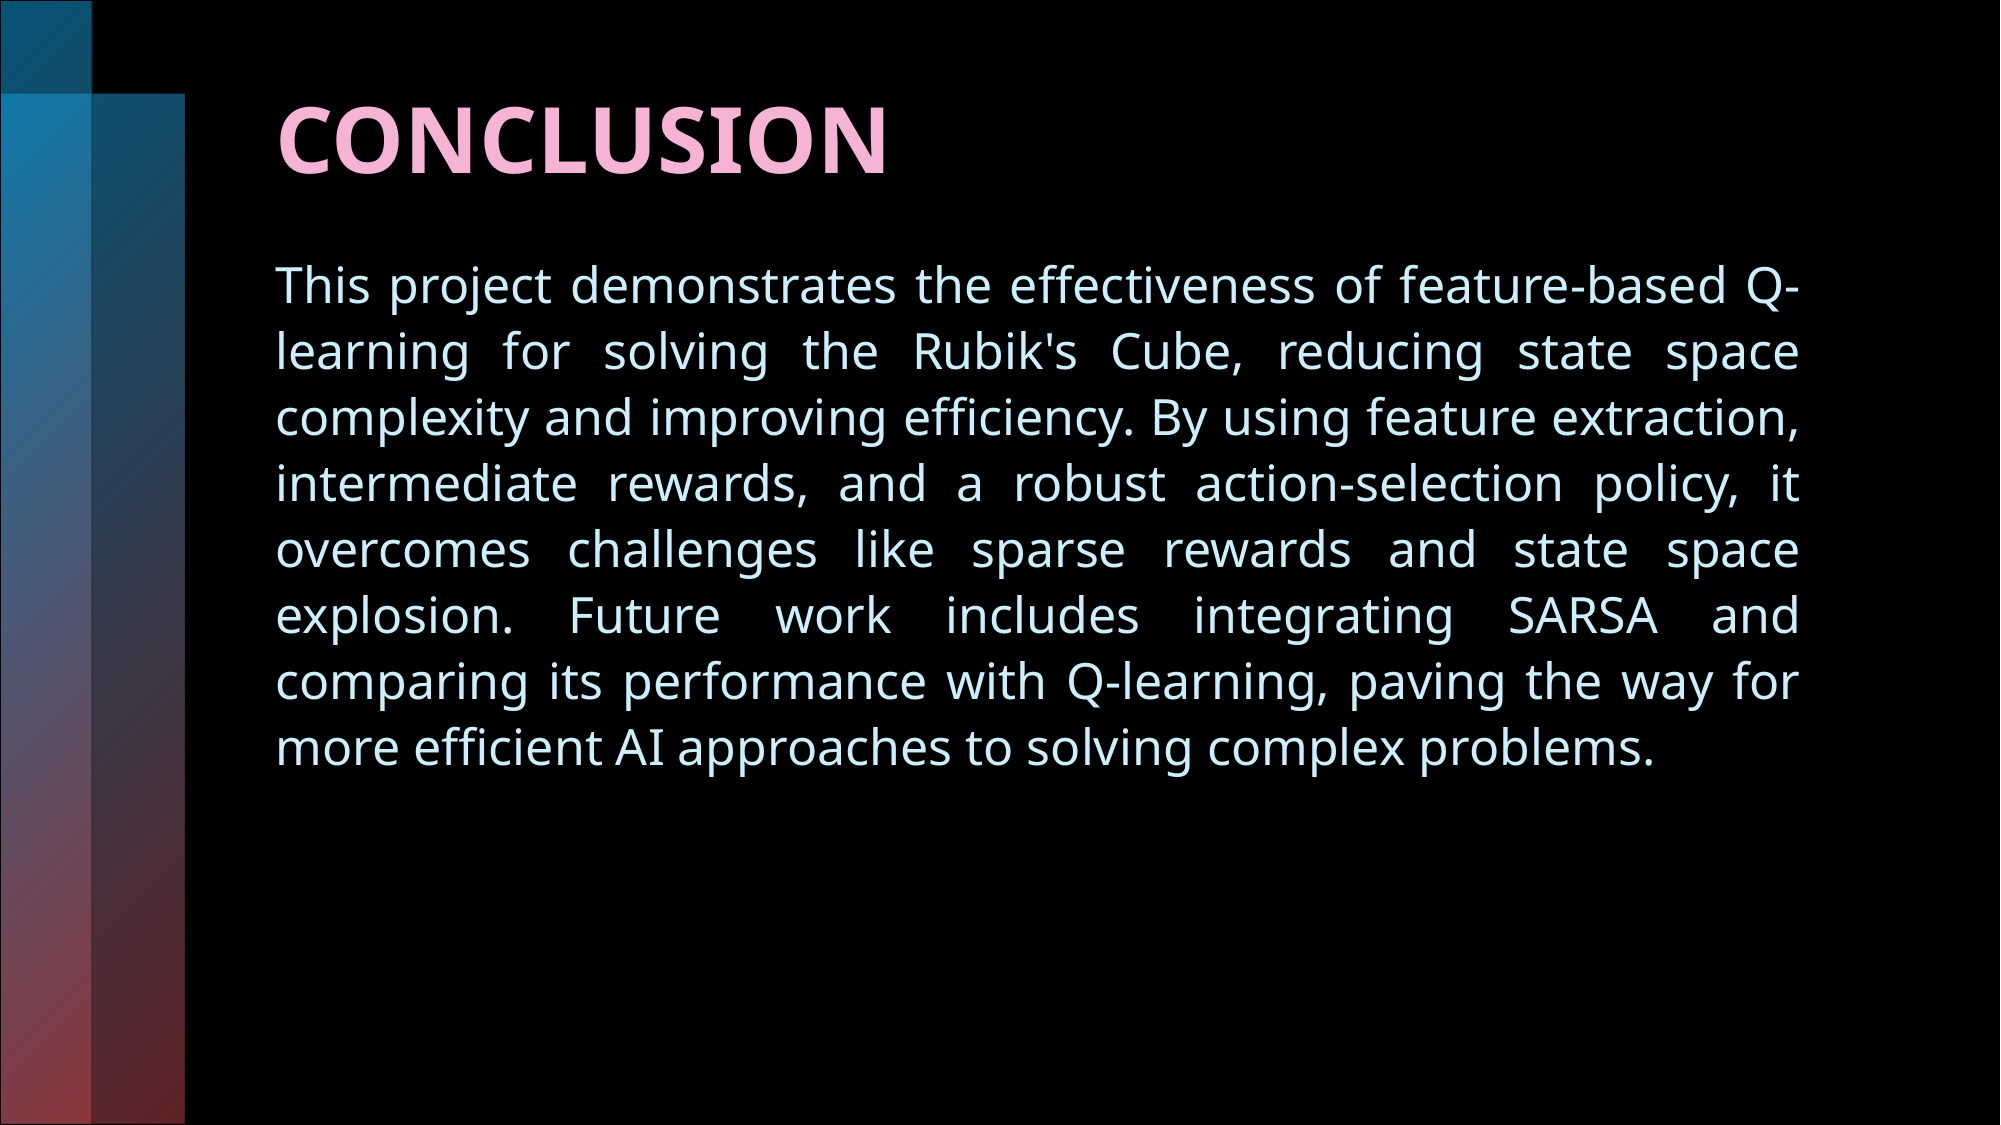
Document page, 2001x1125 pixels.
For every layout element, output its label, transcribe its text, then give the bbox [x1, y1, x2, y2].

title CONCLUSION [260, 74, 1817, 217]
list This project demonstrates the effectiveness of feature-based Q-learning for solving the Rubik's Cube, reducing state space complexity and improving efficiency. By using feature extraction, intermediate rewards, and a robust action-selection policy, it overcomes challenges like sparse rewards and state space explosion. Future work includes integrating SARSA and comparing its performance with Q-learning, paving the way for more efficient AI approaches to solving complex problems. [260, 240, 1817, 830]
